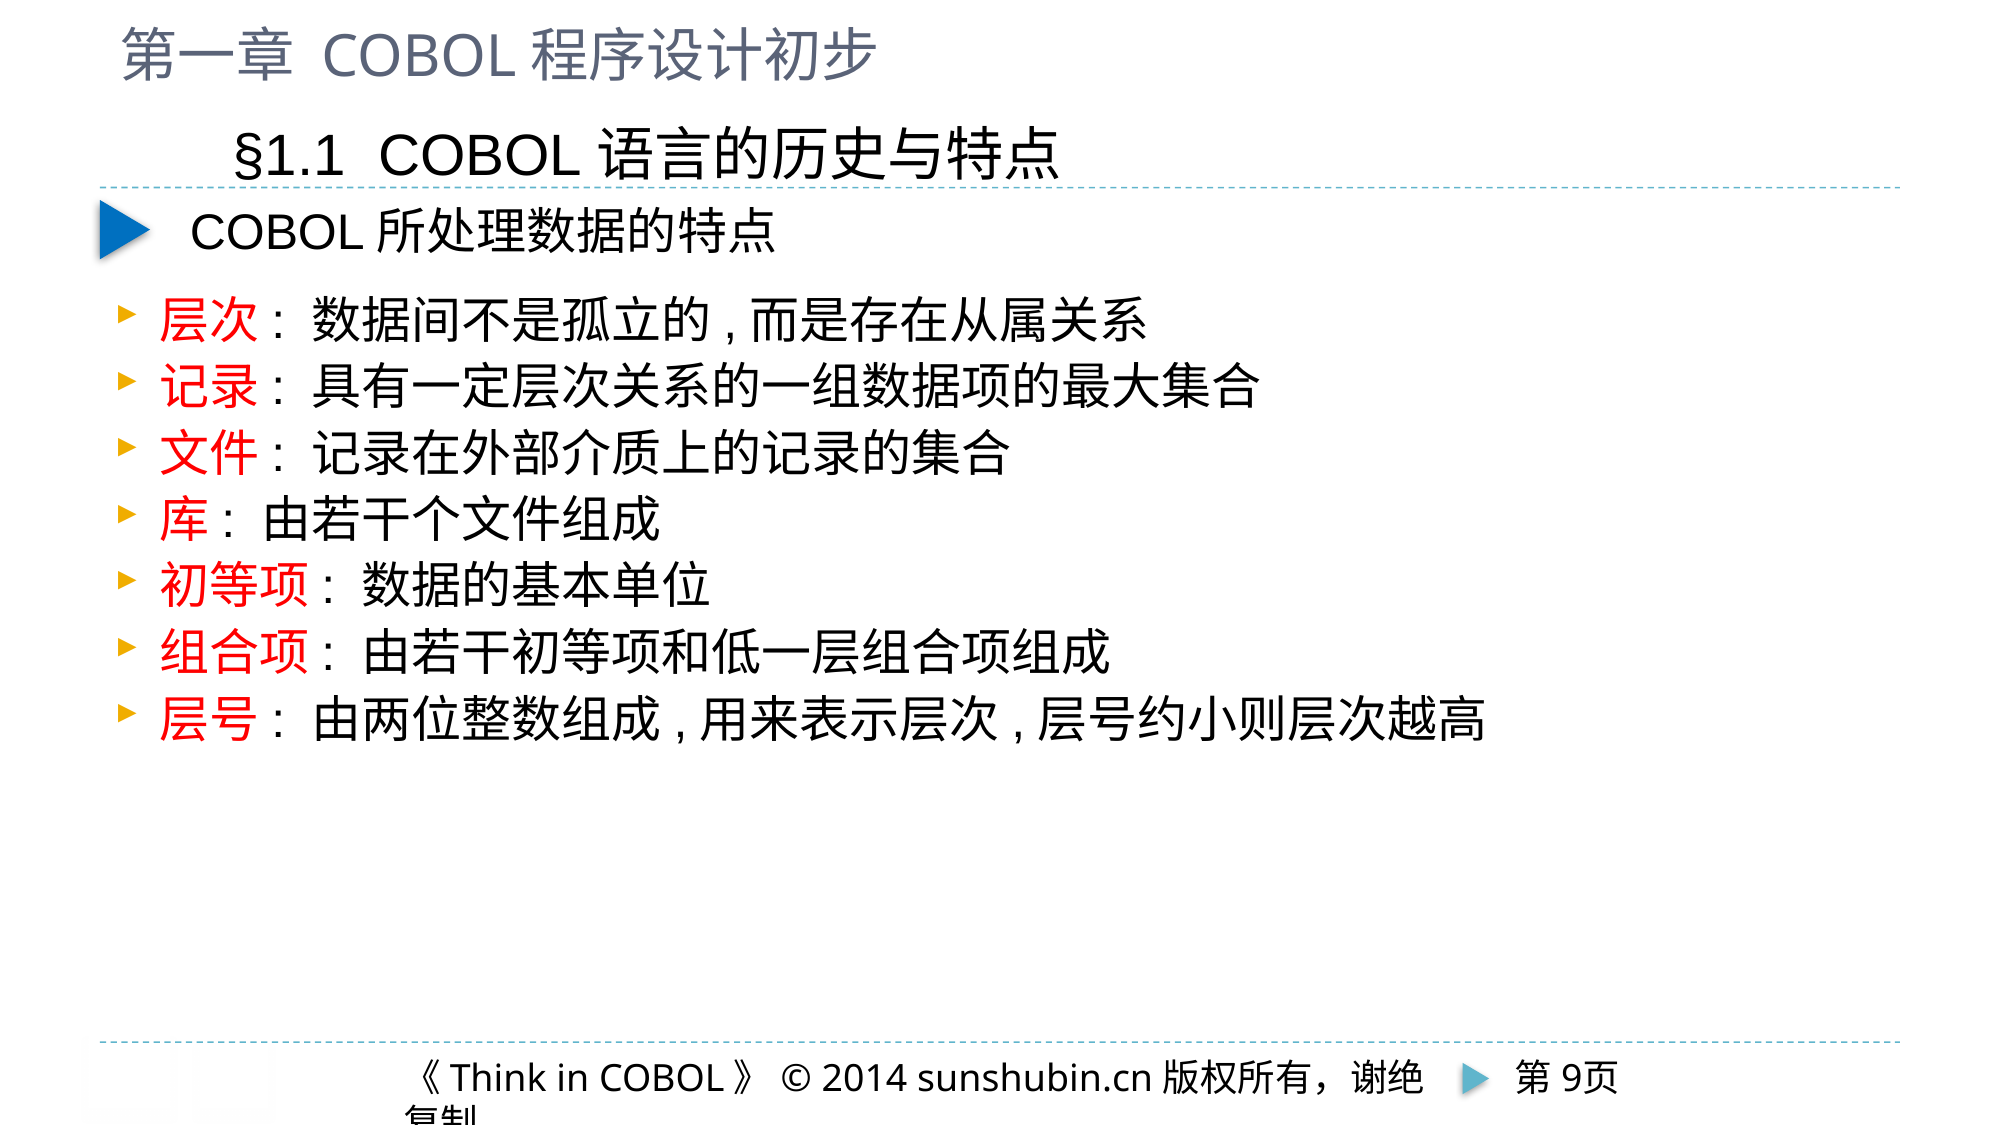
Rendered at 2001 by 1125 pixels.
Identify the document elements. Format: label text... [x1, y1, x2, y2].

list §1.1 COBOL语言的历史与特点 [217, 118, 1305, 182]
list COBOL所处理数据的特点 [175, 192, 1305, 268]
title 第一章 COBOL程序设计初步 [105, 10, 1305, 99]
list 层次: 数据间不是孤立的,而是存在从属关系 记录: 具有一定层次关系的一组数据项的最大集合 文件: 记录在外部介质上的记录的集合 库: 由若干个文件组成 初等项: 数据的基本单位 组合项: 由若干初等项和低一层组合项组成 层号: 由两位整数组成,用来表示层次,层号约小则层次越高 [99, 287, 1900, 1025]
